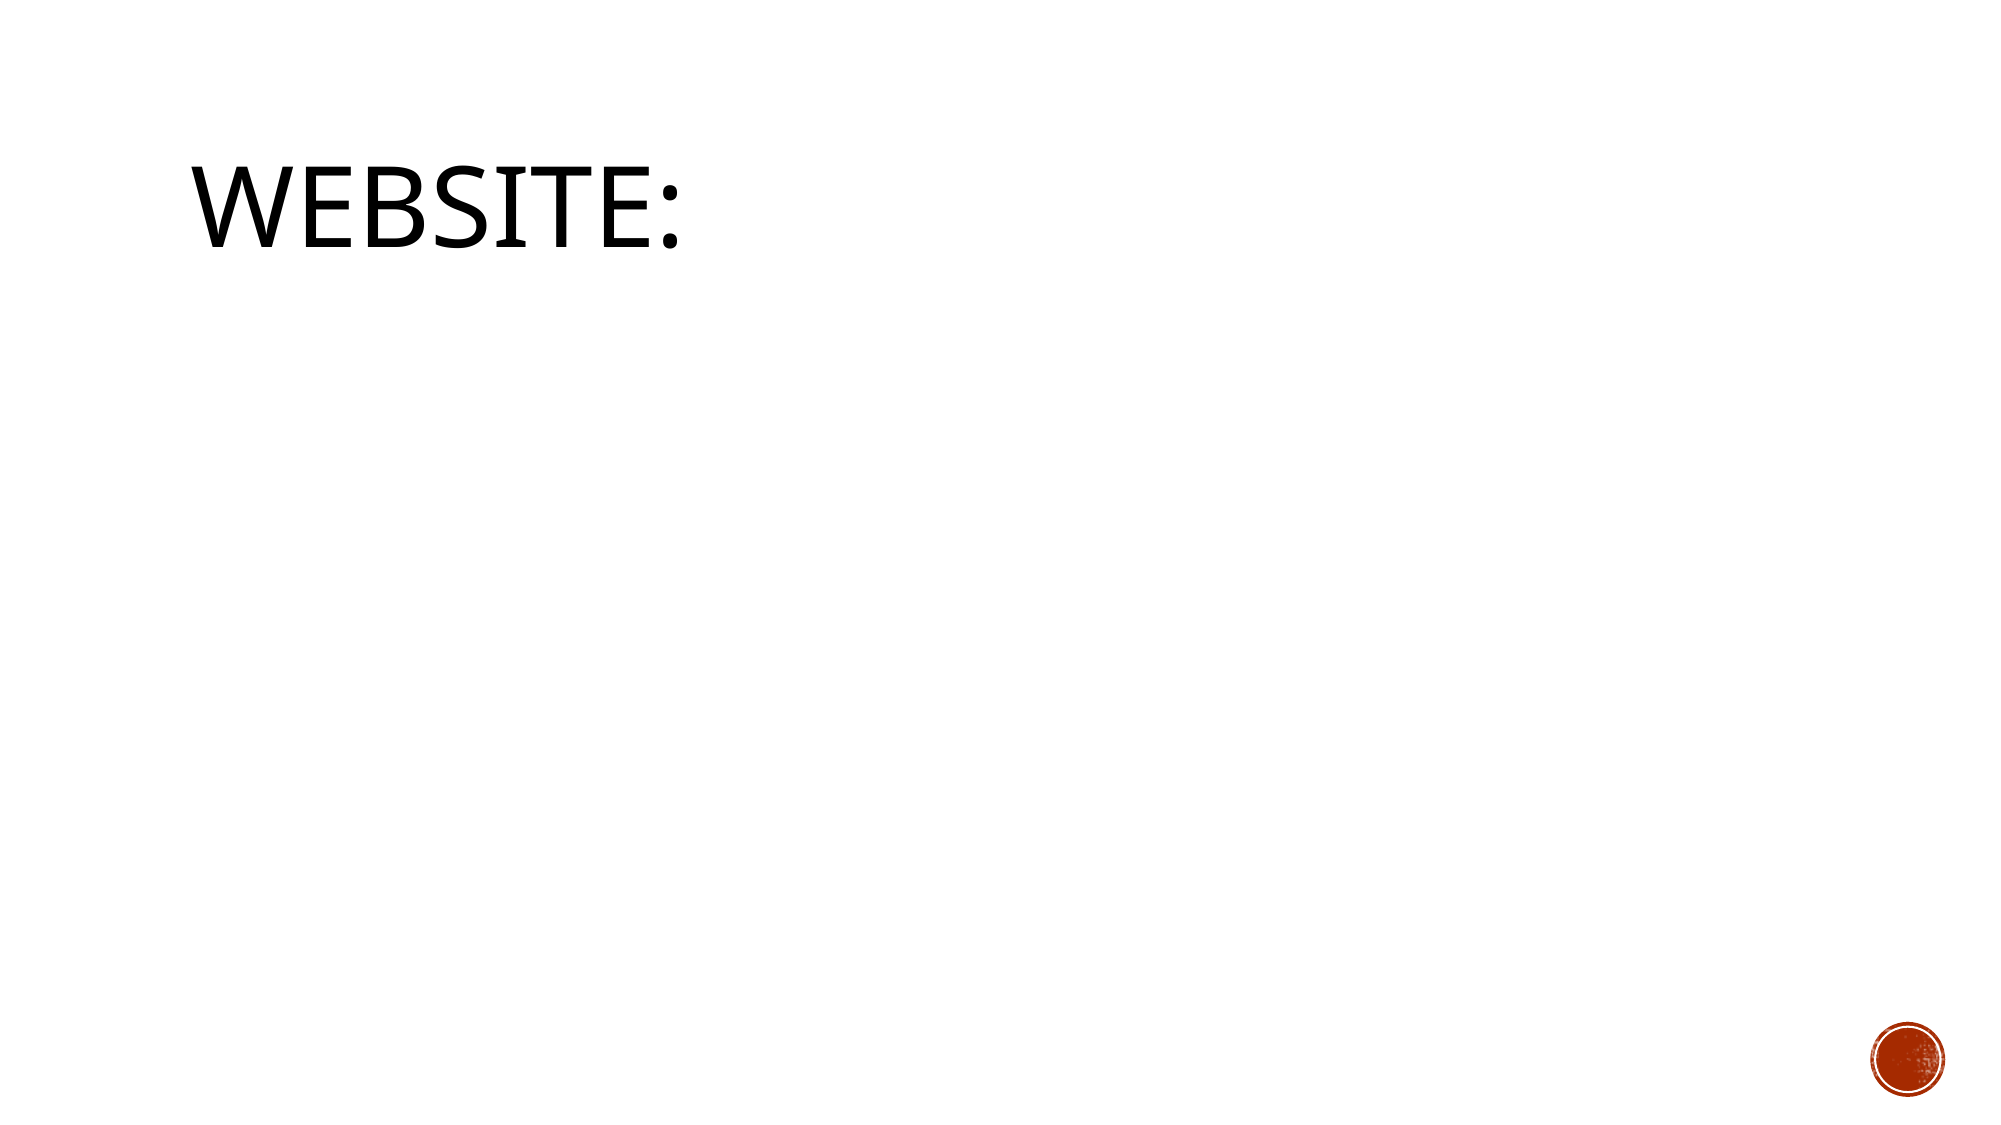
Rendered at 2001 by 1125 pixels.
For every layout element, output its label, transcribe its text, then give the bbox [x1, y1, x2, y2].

title Website: [175, 79, 1826, 344]
